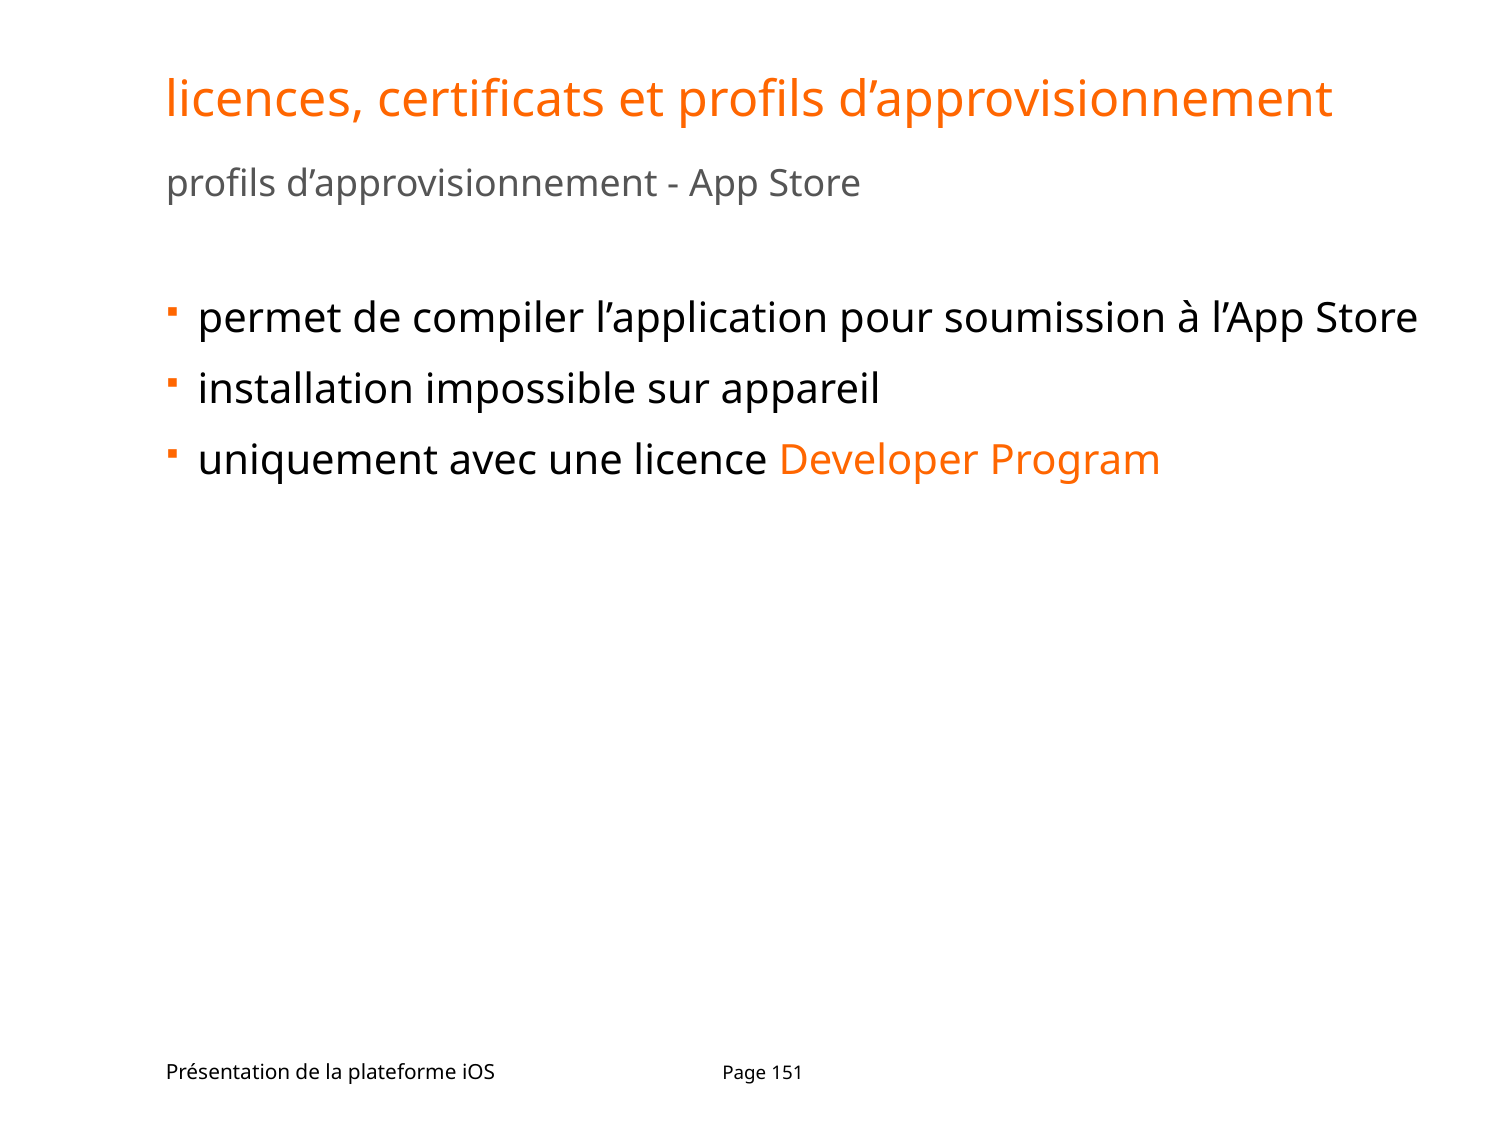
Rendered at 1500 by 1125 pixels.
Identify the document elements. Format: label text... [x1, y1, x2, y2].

list profils d’approvisionnement - App Store [165, 158, 1448, 209]
footer Présentation de la plateforme iOS [165, 1050, 575, 1087]
list permet de compiler l’application pour soumission à l’App Store installation impossible sur appareil uniquement avec une licence Developer Program [165, 290, 1483, 929]
title licences, certificats et profils d’approvisionnement [165, 66, 1448, 148]
